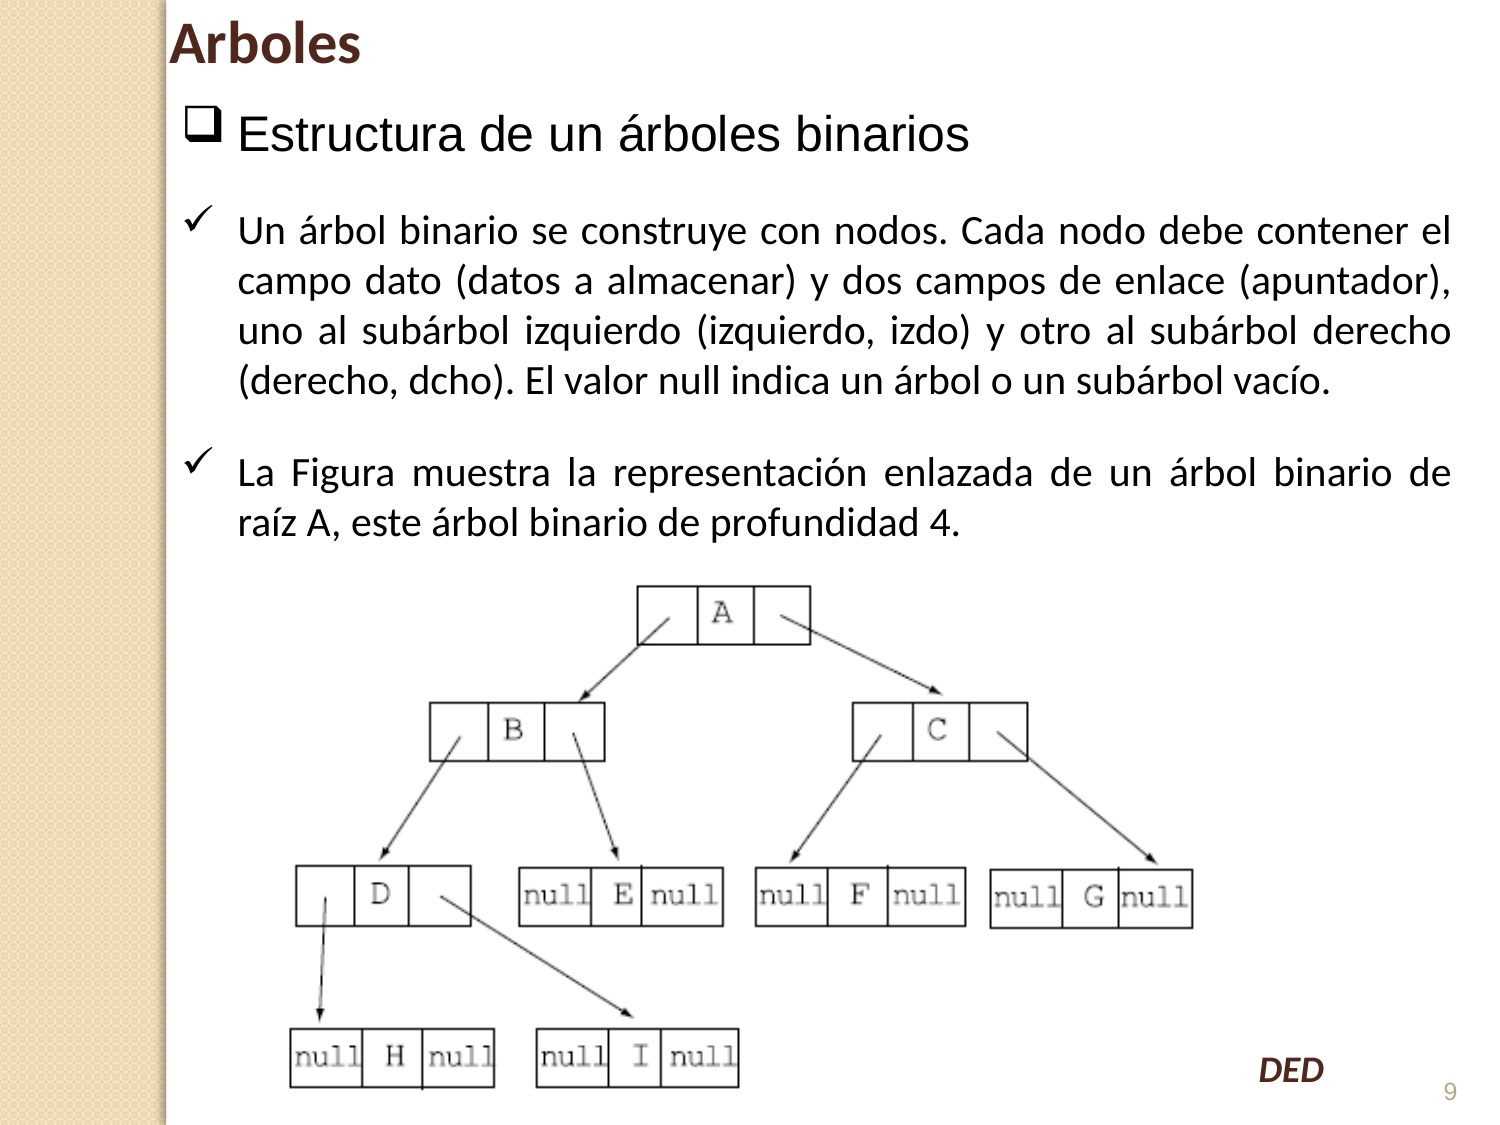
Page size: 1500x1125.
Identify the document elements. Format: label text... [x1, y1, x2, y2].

text_box Arboles [154, 0, 1427, 94]
text_box DED [1243, 1038, 1384, 1098]
slide_number 9 [1413, 1034, 1488, 1113]
text_box Estructura de un árboles binarios Un árbol binario se construye con nodos. Cada nodo debe contener el campo dato (datos a almacenar) y dos campos de enlace (apuntador), uno al subárbol izquierdo (izquierdo, izdo) y otro al subárbol derecho (derecho, dcho). El valor null indica un árbol o un subárbol vacío. La Figura muestra la representación enlazada de un árbol binario de raíz A, este árbol binario de profundidad 4. [166, 93, 1468, 552]
picture [255, 547, 1217, 1111]
